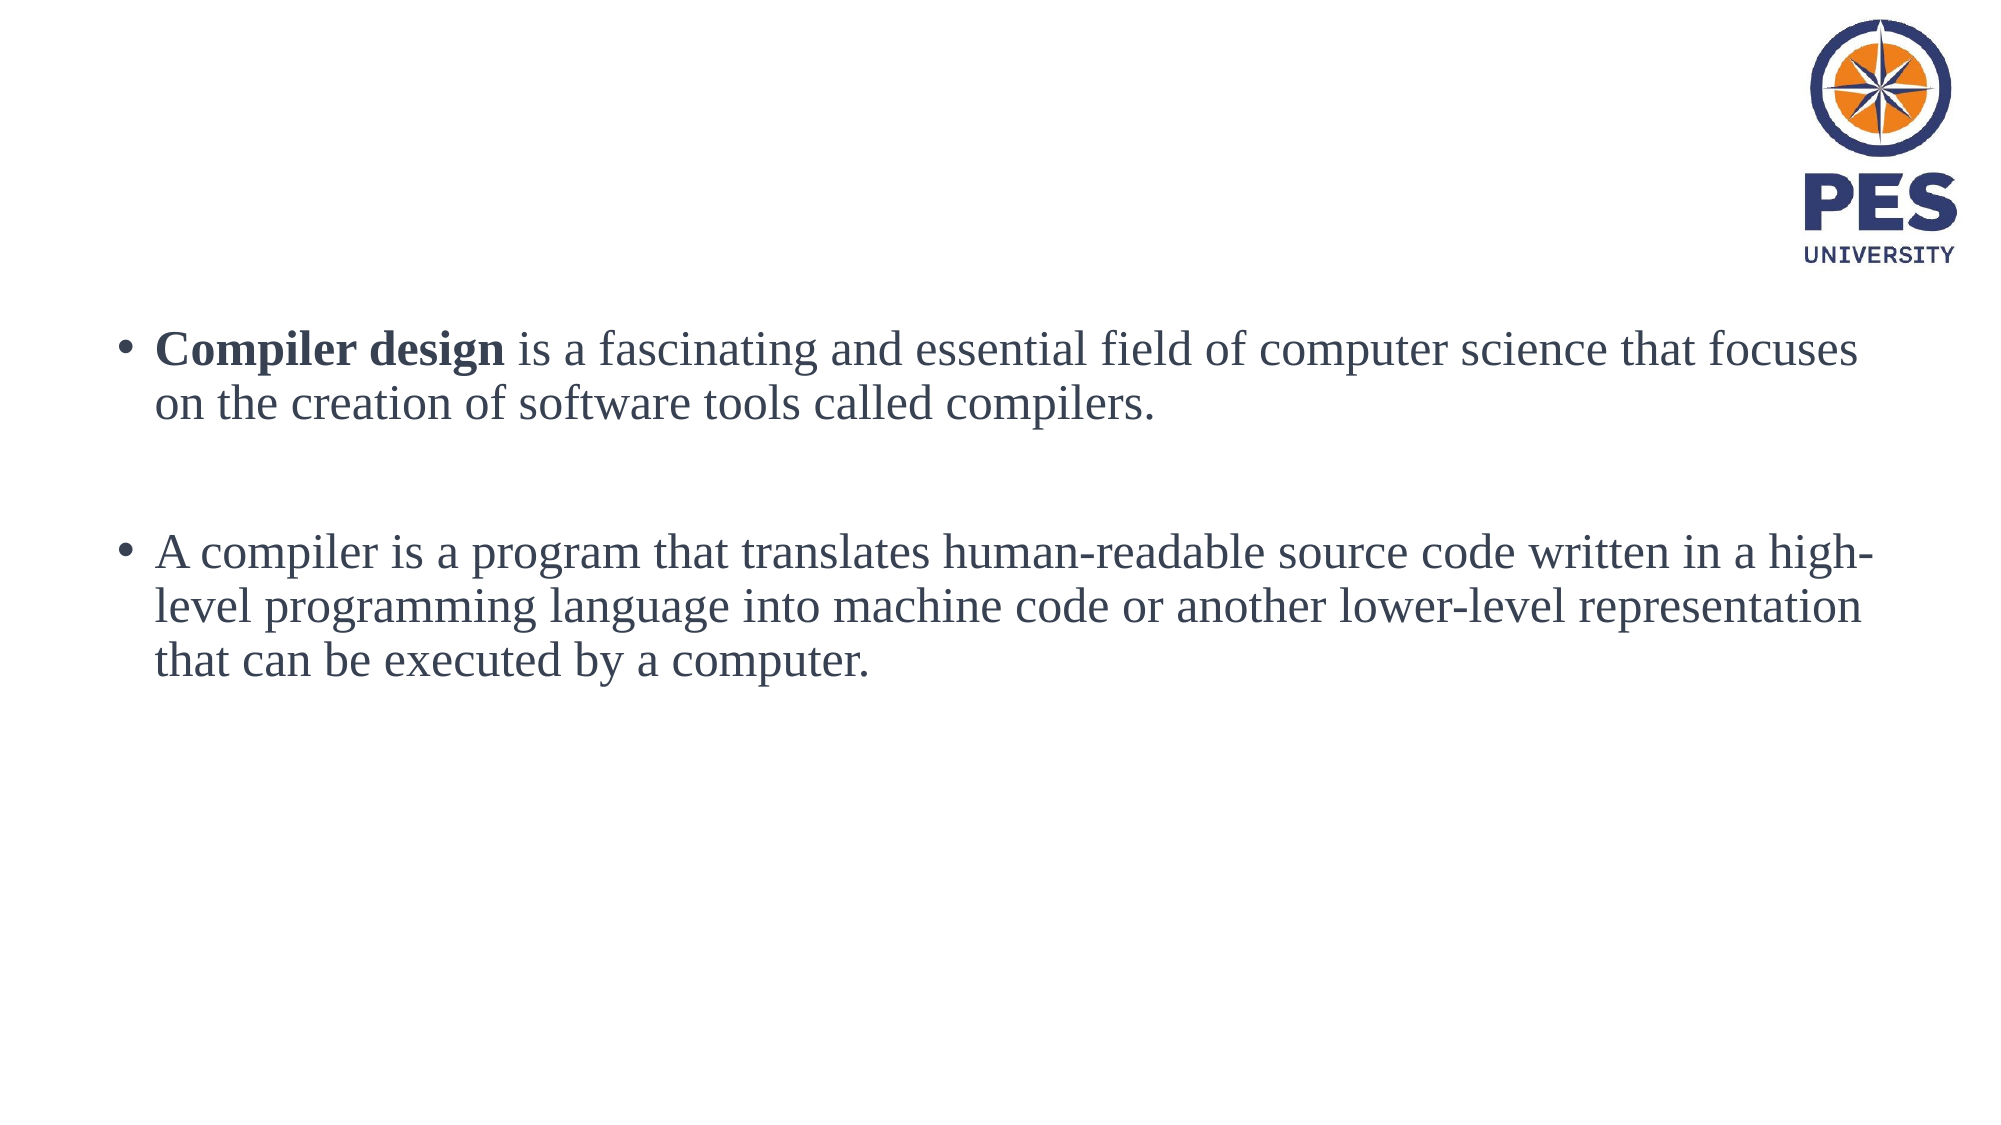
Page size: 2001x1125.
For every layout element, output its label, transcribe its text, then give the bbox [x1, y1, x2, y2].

text_box [1801, 14, 1963, 271]
list Compiler design is a fascinating and essential field of computer science that focuses on the creation of software tools called compilers. A compiler is a program that translates human-readable source code written in a high-level programming language into machine code or another lower-level representation that can be executed by a computer. [102, 314, 1898, 1029]
